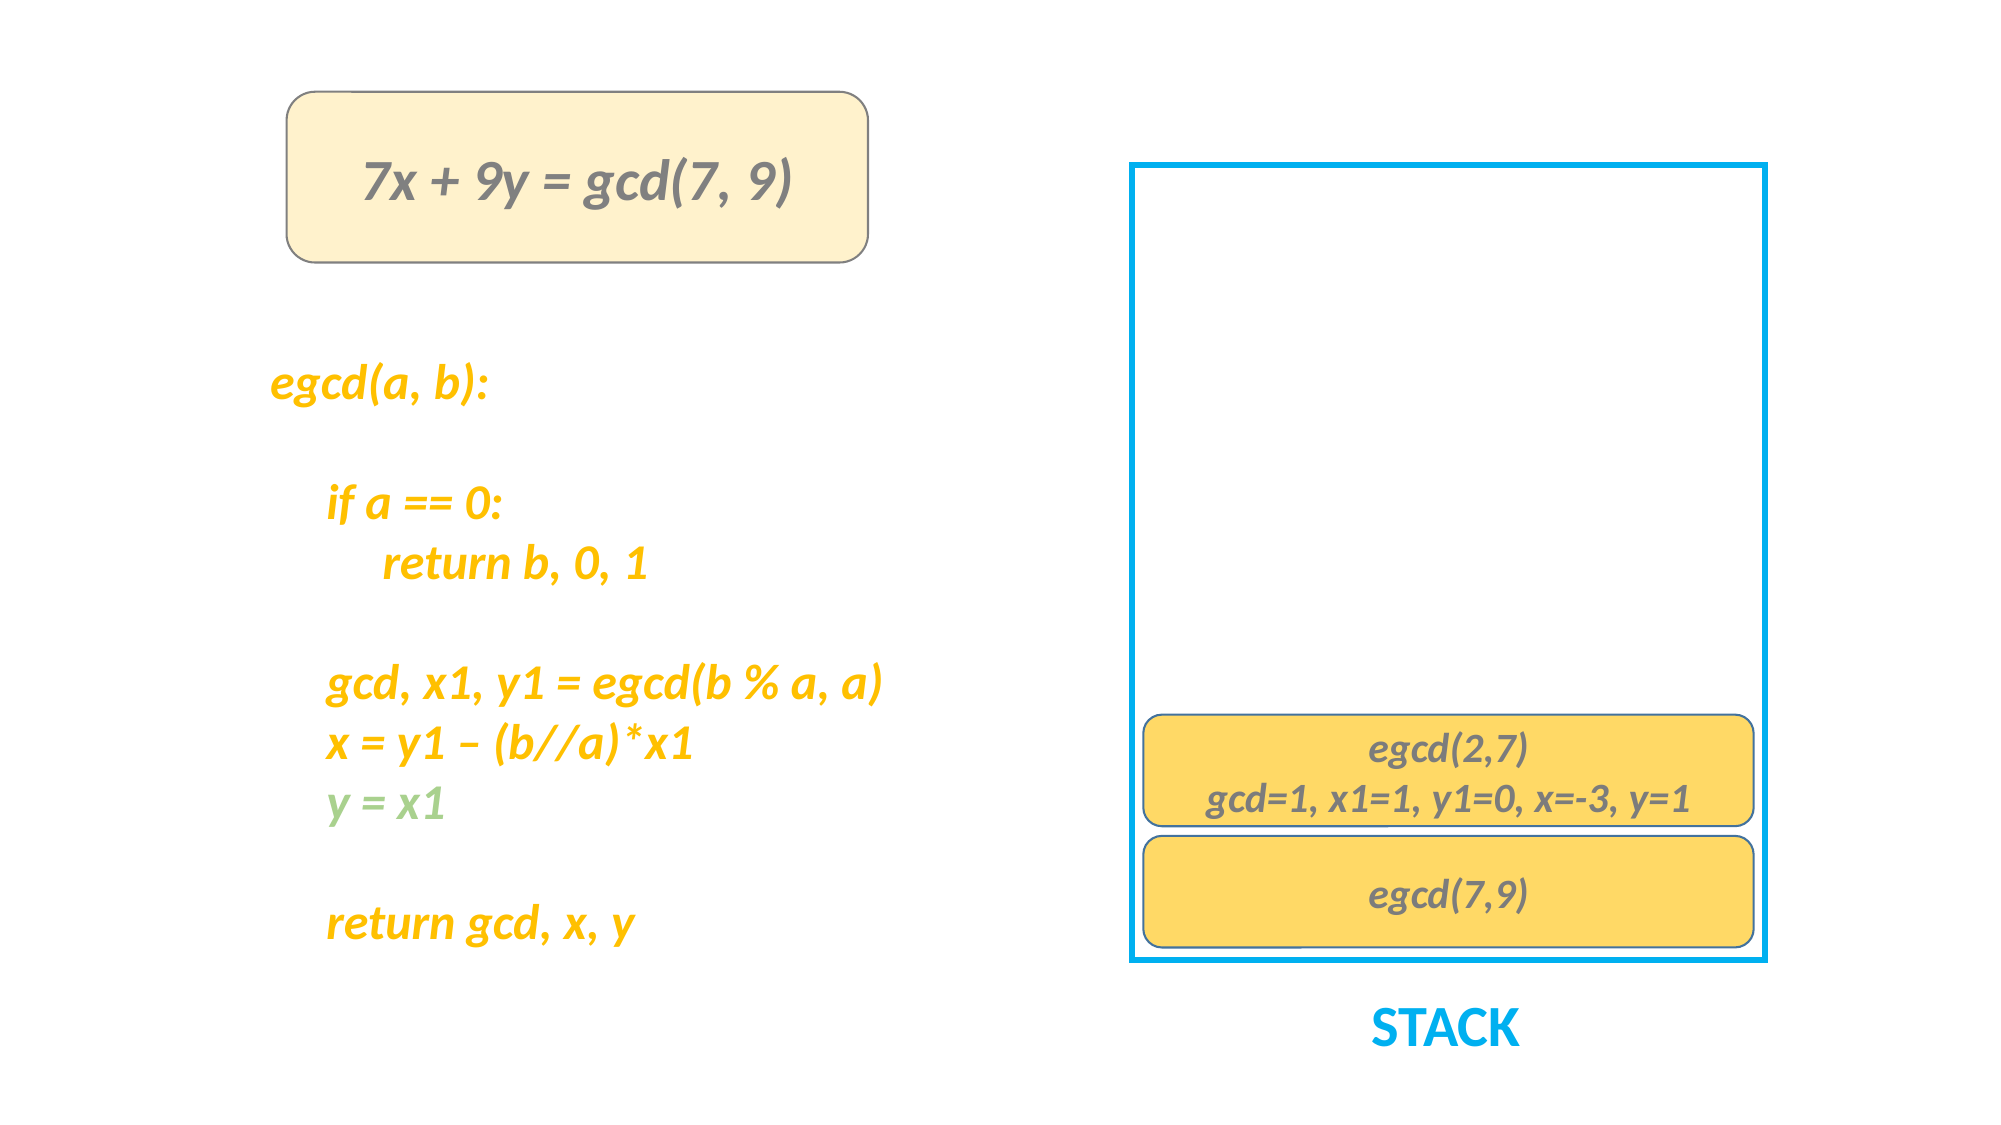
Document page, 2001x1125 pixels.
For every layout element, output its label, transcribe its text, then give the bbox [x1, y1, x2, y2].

text_box egcd(a, b): if a == 0: return b, 0, 1 gcd, x1, y1 = egcd(b % a, a) x = y1 – (b//a)*x1 y = x1 return gcd, x, y [255, 342, 900, 1017]
text_box egcd(2,7) gcd=1, x1=1, y1=0, x=-3, y=1 [1142, 713, 1755, 828]
text_box 7x + 9y = gcd(7, 9) [285, 90, 870, 264]
text_box egcd(7,9) [1142, 834, 1755, 949]
text_box [1131, 164, 1766, 961]
text_box STACK [1357, 980, 1540, 1066]
